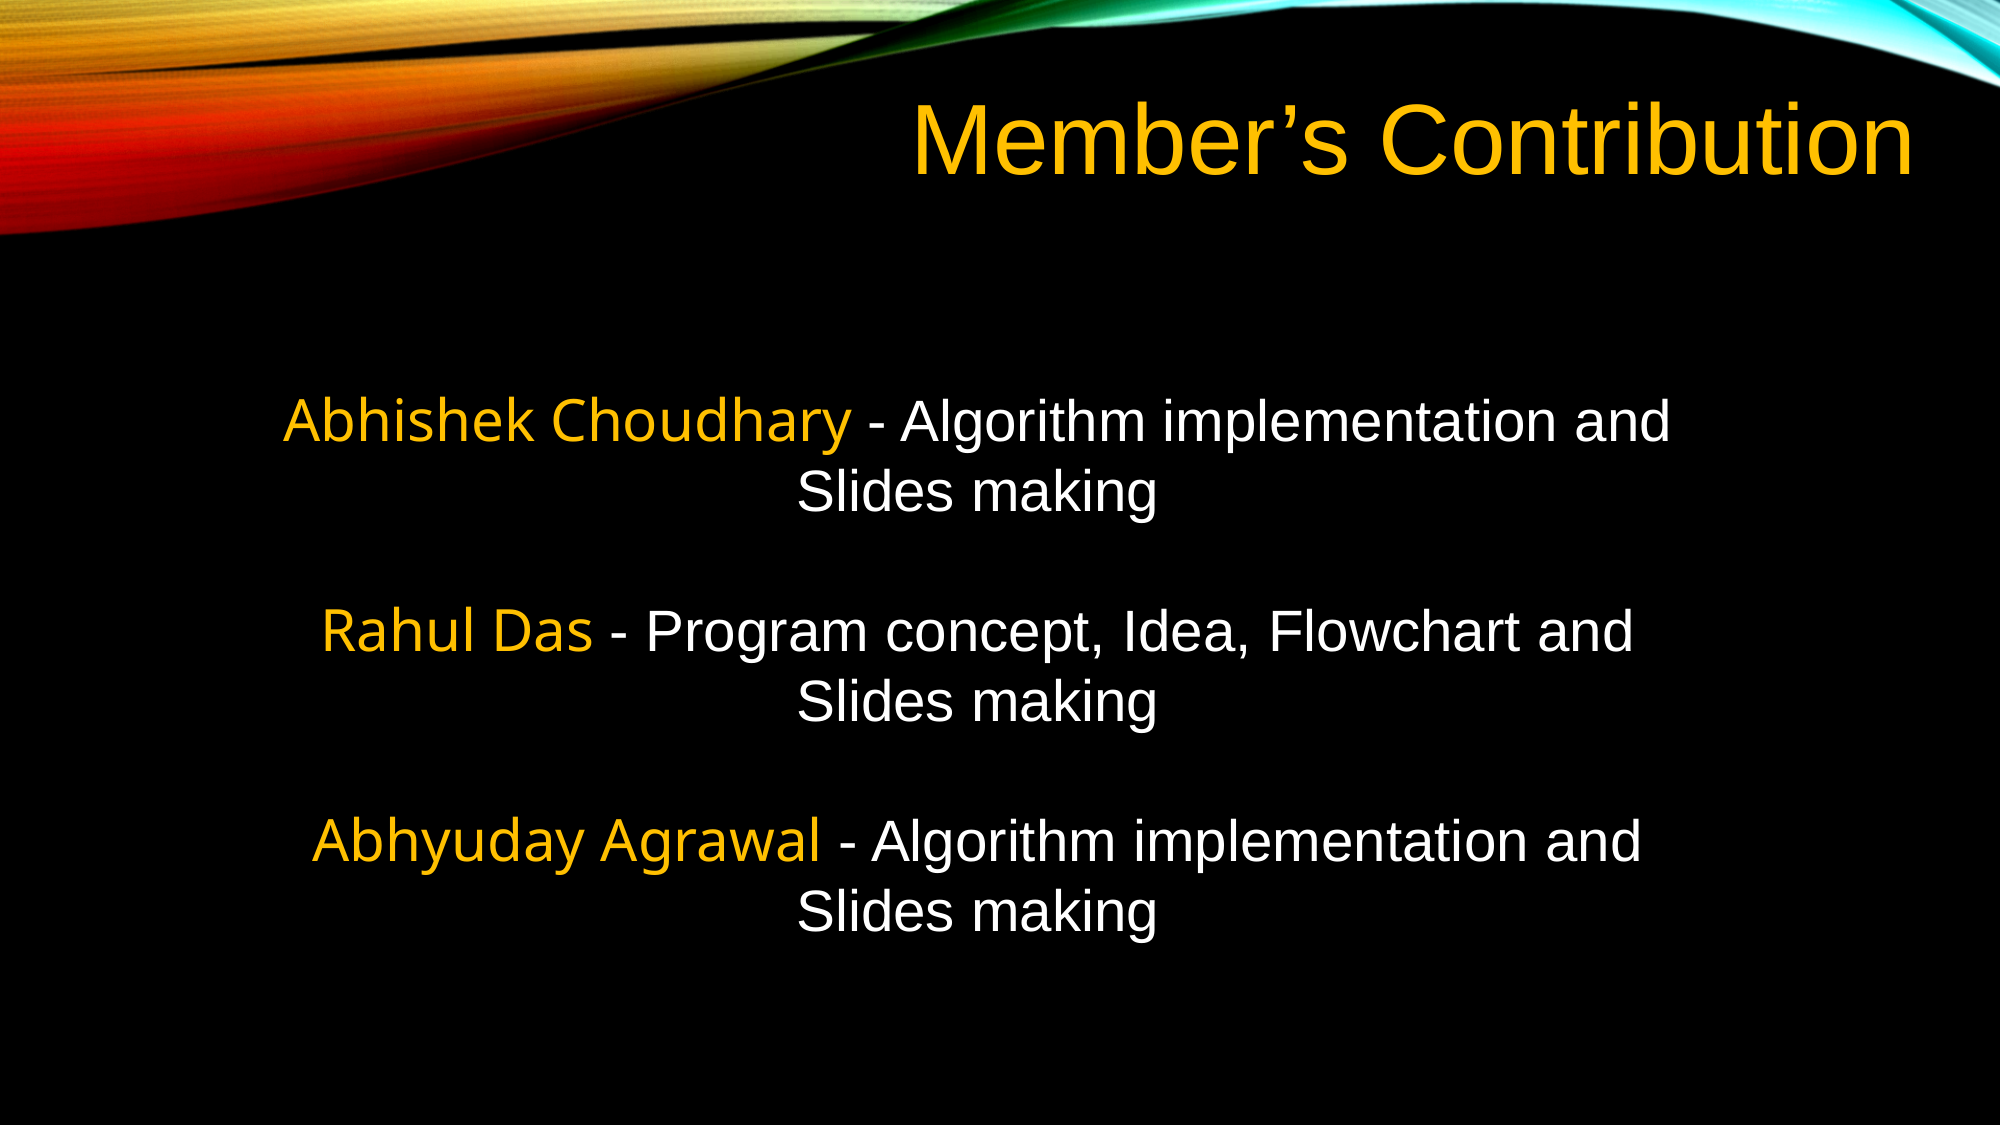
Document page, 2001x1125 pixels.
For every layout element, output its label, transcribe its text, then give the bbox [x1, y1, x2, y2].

text_box Abhishek Choudhary - Algorithm implementation and Slides making Rahul Das - Program concept, Idea, Flowchart and Slides making Abhyuday Agrawal - Algorithm implementation and Slides making [240, 375, 1716, 951]
picture [0, 0, 2000, 237]
text_box Member’s Contribution [895, 67, 1945, 203]
